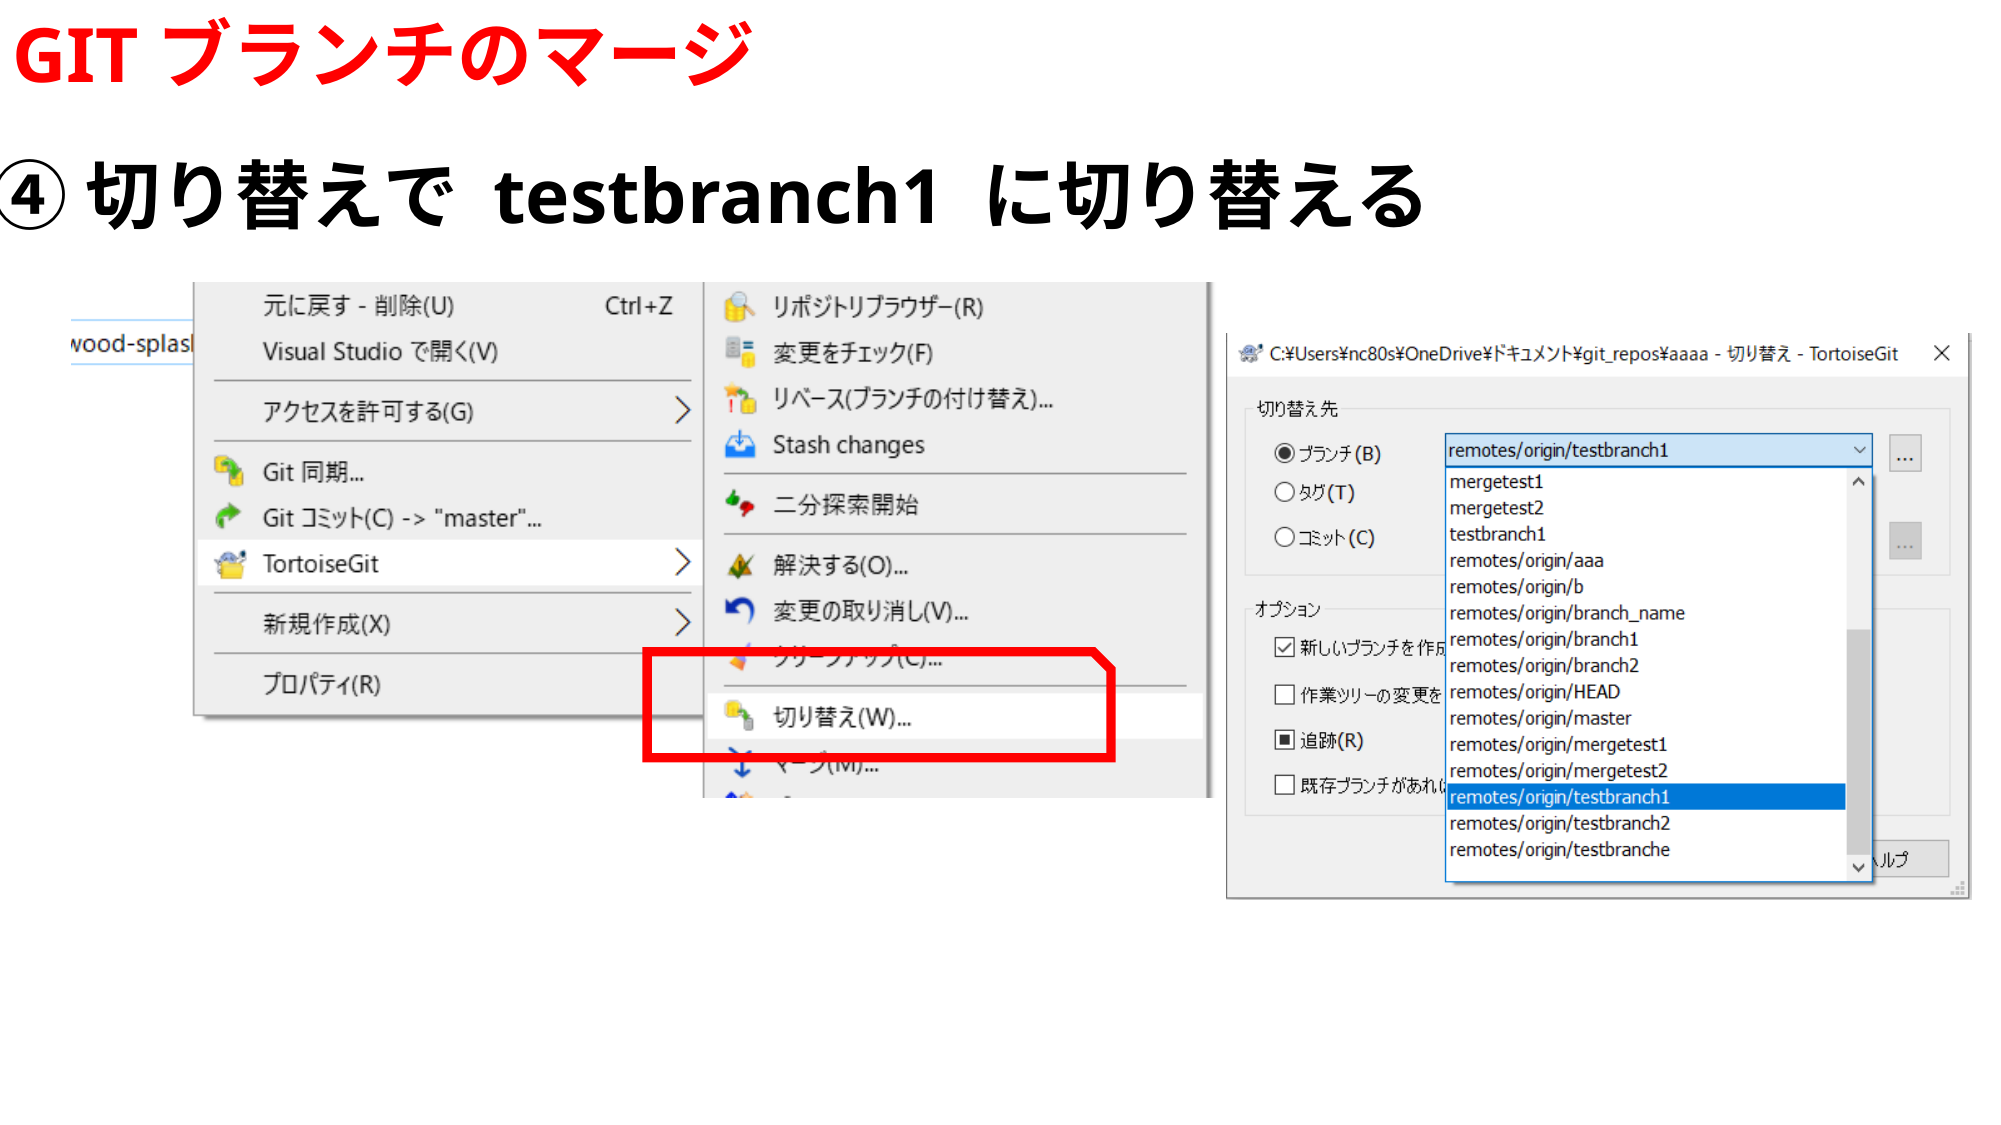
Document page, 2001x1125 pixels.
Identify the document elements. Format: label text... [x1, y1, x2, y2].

picture [71, 282, 1972, 900]
text_box ④切り替えで testbranch1 に切り替える [0, 141, 1446, 247]
text_box GITブランチのマージ [0, 0, 771, 105]
